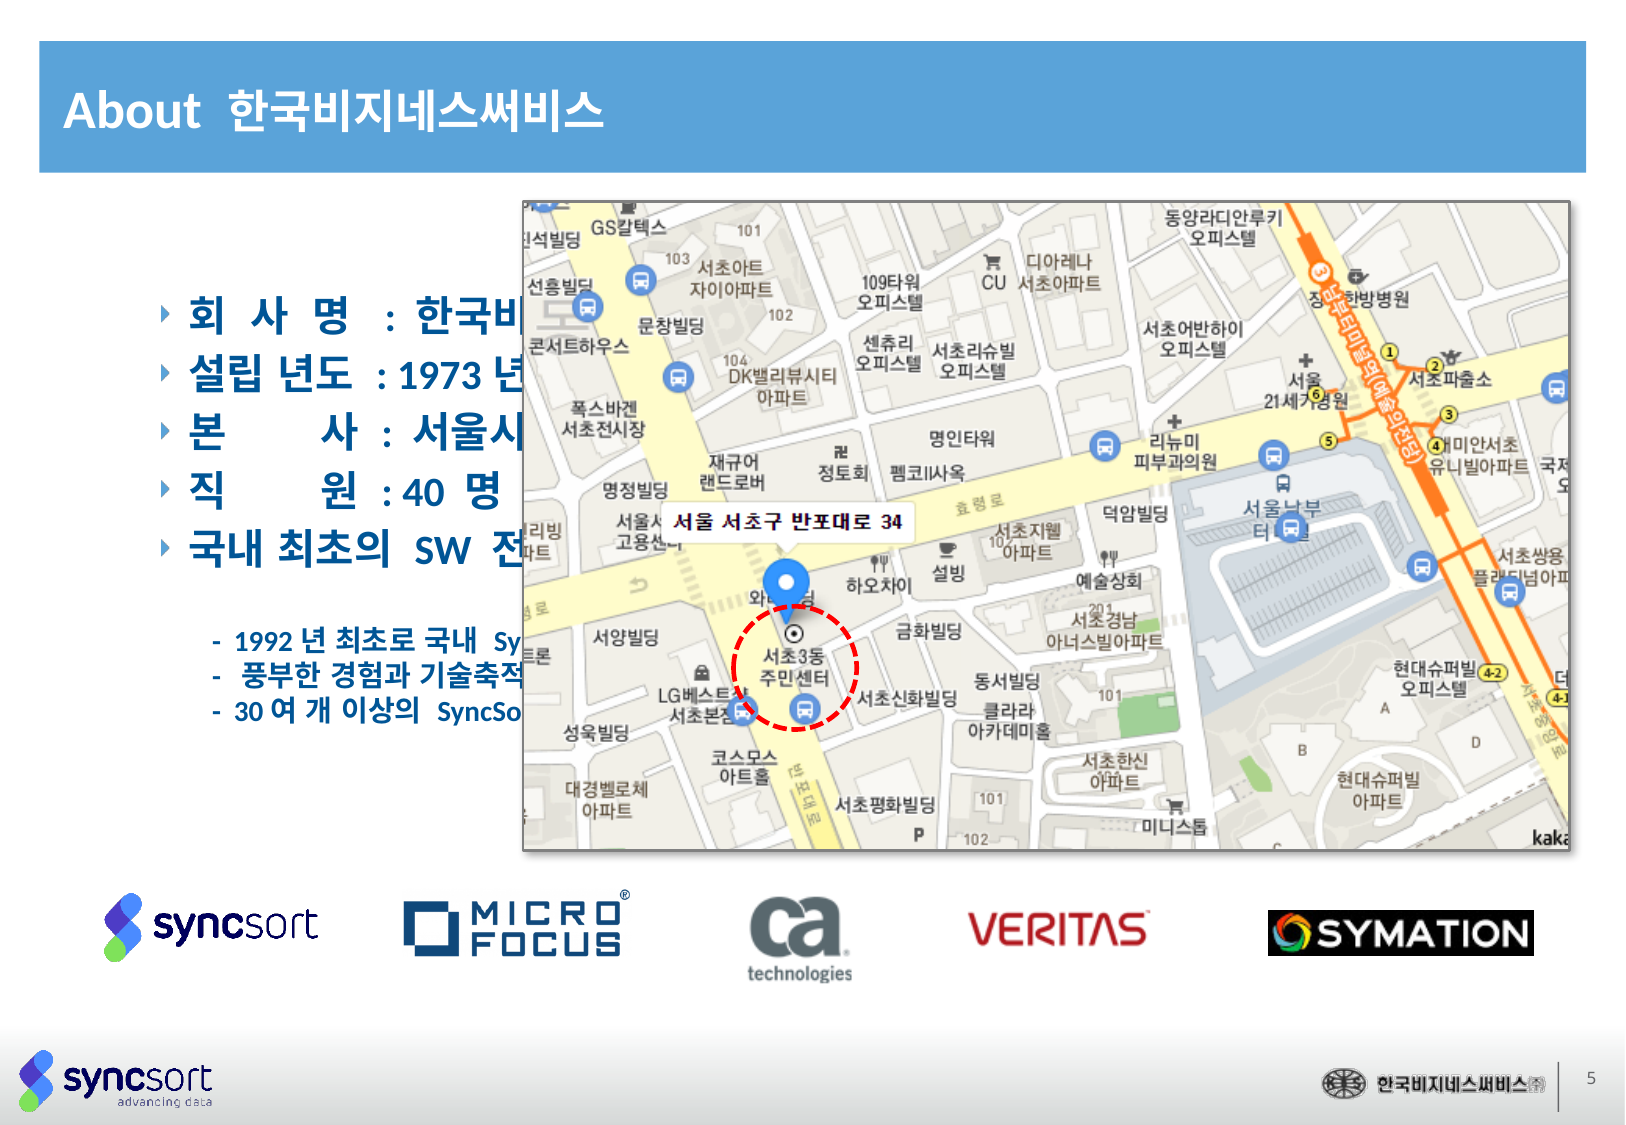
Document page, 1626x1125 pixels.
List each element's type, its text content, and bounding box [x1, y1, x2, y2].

picture [161, 533, 176, 563]
picture [104, 893, 318, 962]
picture [391, 859, 642, 986]
picture [0, 1024, 1625, 1125]
picture [161, 474, 176, 504]
picture [161, 416, 176, 446]
picture [161, 299, 176, 329]
picture [643, 850, 1218, 1018]
picture [161, 358, 176, 388]
text_box 회 사 명 : 한국비지네스써비스㈜ 설립 년도 : 1973년 5월 본 사 : 서울시 서초구 반포대로 34 직 원 : 40 명 국내 최초의 SW 전문 판매 지원 회사 - 1992년 최초로 국내 SyncSort Solution 공급지원 - 풍부한 경험과 기술축적 - 30여 개 이상의 SyncSort 고객사 [146, 281, 520, 812]
picture [1268, 910, 1534, 956]
text_box About 한국비지네스써비스 [48, 47, 1579, 166]
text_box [524, 202, 1568, 850]
